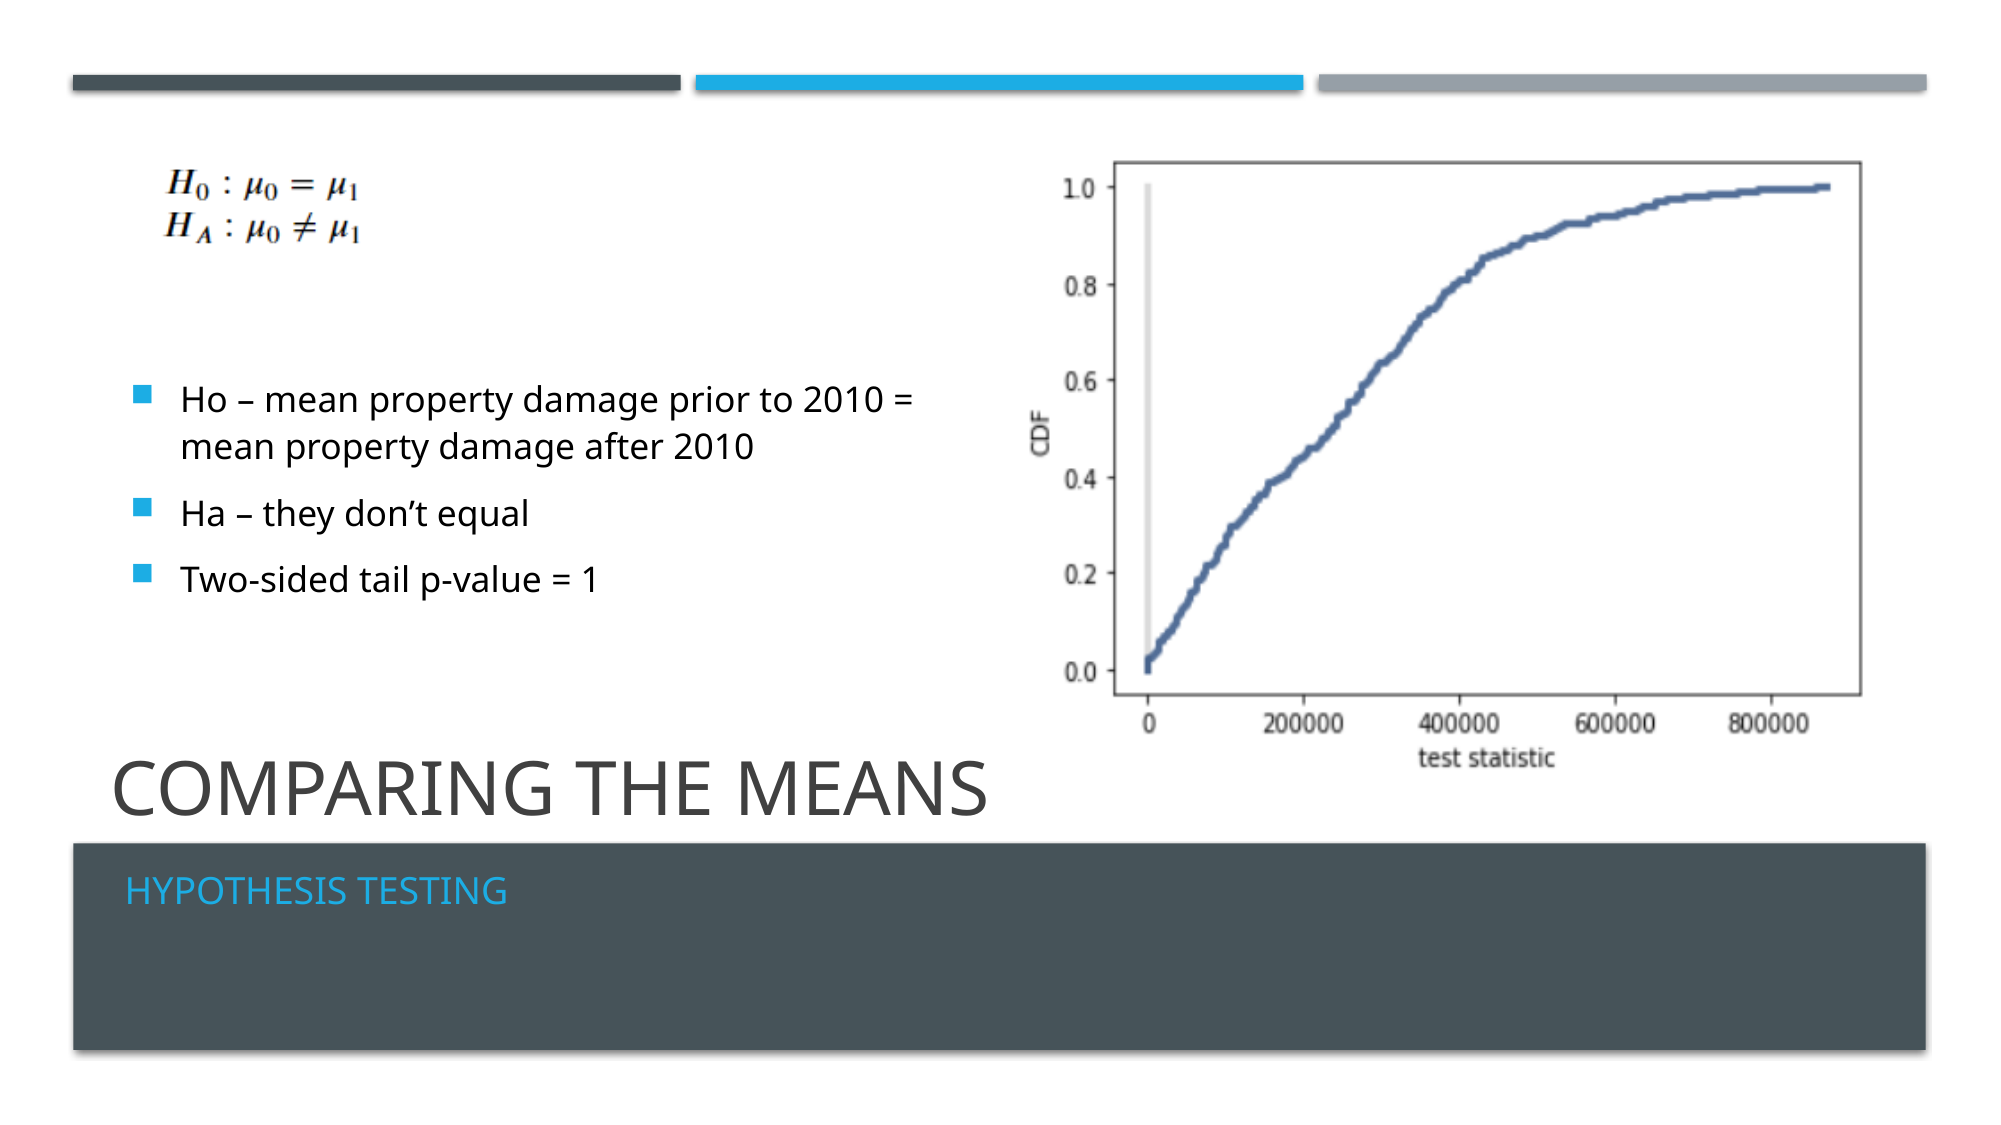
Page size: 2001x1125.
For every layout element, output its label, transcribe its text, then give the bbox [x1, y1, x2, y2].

picture [1013, 159, 1953, 786]
text_box Ho – mean property damage prior to 2010 = mean property damage after 2010 Ha – they don’t equal Two-sided tail p-value = 1 [114, 297, 1007, 676]
picture [114, 140, 399, 282]
title Comparing the means [95, 486, 1905, 839]
list Hypothesis testing [109, 855, 1919, 954]
